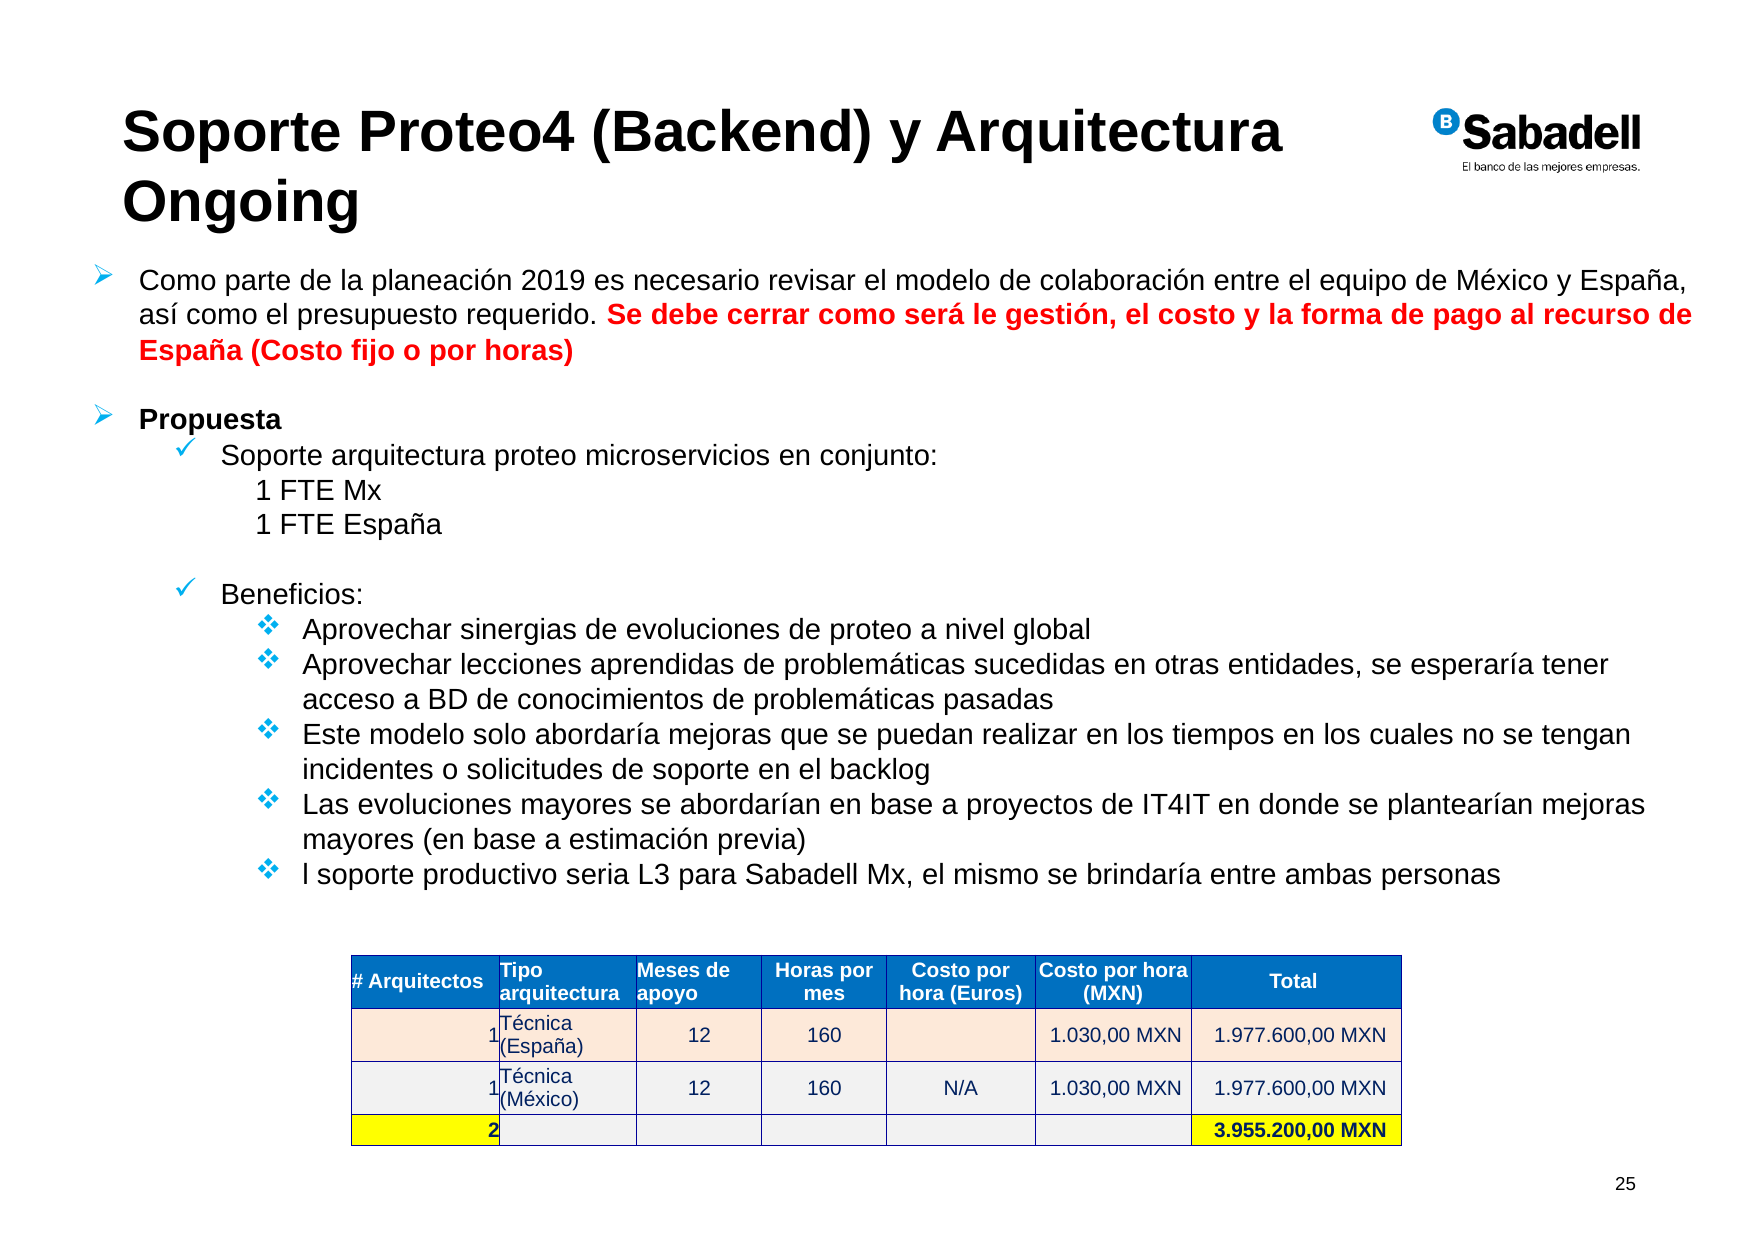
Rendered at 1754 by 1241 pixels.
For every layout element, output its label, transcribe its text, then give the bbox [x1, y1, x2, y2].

table_cell 12 [637, 1009, 761, 1061]
table_cell 1.977.600,00 MXN [1192, 1009, 1401, 1061]
table_cell [637, 1115, 761, 1145]
text_box Soporte Proteo4 (Backend) y Arquitectura Ongoing [122, 92, 1457, 202]
table_cell [762, 1115, 886, 1145]
table_cell 2 [352, 1115, 499, 1145]
slide_number 25 [1243, 1149, 1653, 1216]
table_cell [887, 1009, 1035, 1061]
table_header # Arquitectos [352, 956, 499, 1008]
table_cell 1.030,00 MXN [1036, 1062, 1191, 1114]
table_header Horas por mes [762, 956, 886, 1008]
table_cell 1.030,00 MXN [1036, 1009, 1191, 1061]
table_cell 160 [762, 1009, 886, 1061]
table_cell 12 [637, 1062, 761, 1114]
table_cell 1 [352, 1062, 499, 1114]
text_box Como parte de la planeación 2019 es necesario revisar el modelo de colaboración entre el equipo de México y España, así como el presupuesto requerido. Se debe cerrar como será le gestión, el costo y la forma de pago al recurso de España (Costo fijo o por horas) Propuesta Soporte arquitectura proteo microservicios en conjunto: 1 FTE Mx 1 FTE España Beneficios: Aprovechar sinergias de evoluciones de proteo a nivel global Aprovechar lecciones aprendidas de problemáticas sucedidas en otras entidades, se esperaría tener acceso a BD de conocimientos de problemáticas pasadas Este modelo solo abordaría mejoras que se puedan realizar en los tiempos en los cuales no se tengan incidentes o solicitudes de soporte en el backlog Las evoluciones mayores se abordarían en base a proyectos de IT4IT en donde se plantearían mejoras mayores (en base a estimación previa) l soporte productivo seria L3 para Sabadell Mx, el mismo se brindaría entre ambas personas [77, 253, 1709, 898]
picture [1457, 104, 1646, 176]
table_cell [1036, 1115, 1191, 1145]
table_header Meses de apoyo [637, 956, 761, 1008]
table_header Costo por hora (Euros) [887, 956, 1035, 1008]
table_cell 1.977.600,00 MXN [1192, 1062, 1401, 1114]
table_cell 160 [762, 1062, 886, 1114]
table_cell 1 [352, 1009, 499, 1061]
table_cell 3.955.200,00 MXN [1192, 1115, 1401, 1145]
table_cell Técnica (España) [500, 1009, 636, 1061]
table_header Costo por hora (MXN) [1036, 956, 1191, 1008]
table_cell Técnica (México) [500, 1062, 636, 1114]
text_box [47, 202, 1677, 253]
table_cell [887, 1115, 1035, 1145]
table_cell [500, 1115, 636, 1145]
table_header Total [1192, 956, 1401, 1008]
table_header Tipo arquitectura [500, 956, 636, 1008]
table_cell N/A [887, 1062, 1035, 1114]
